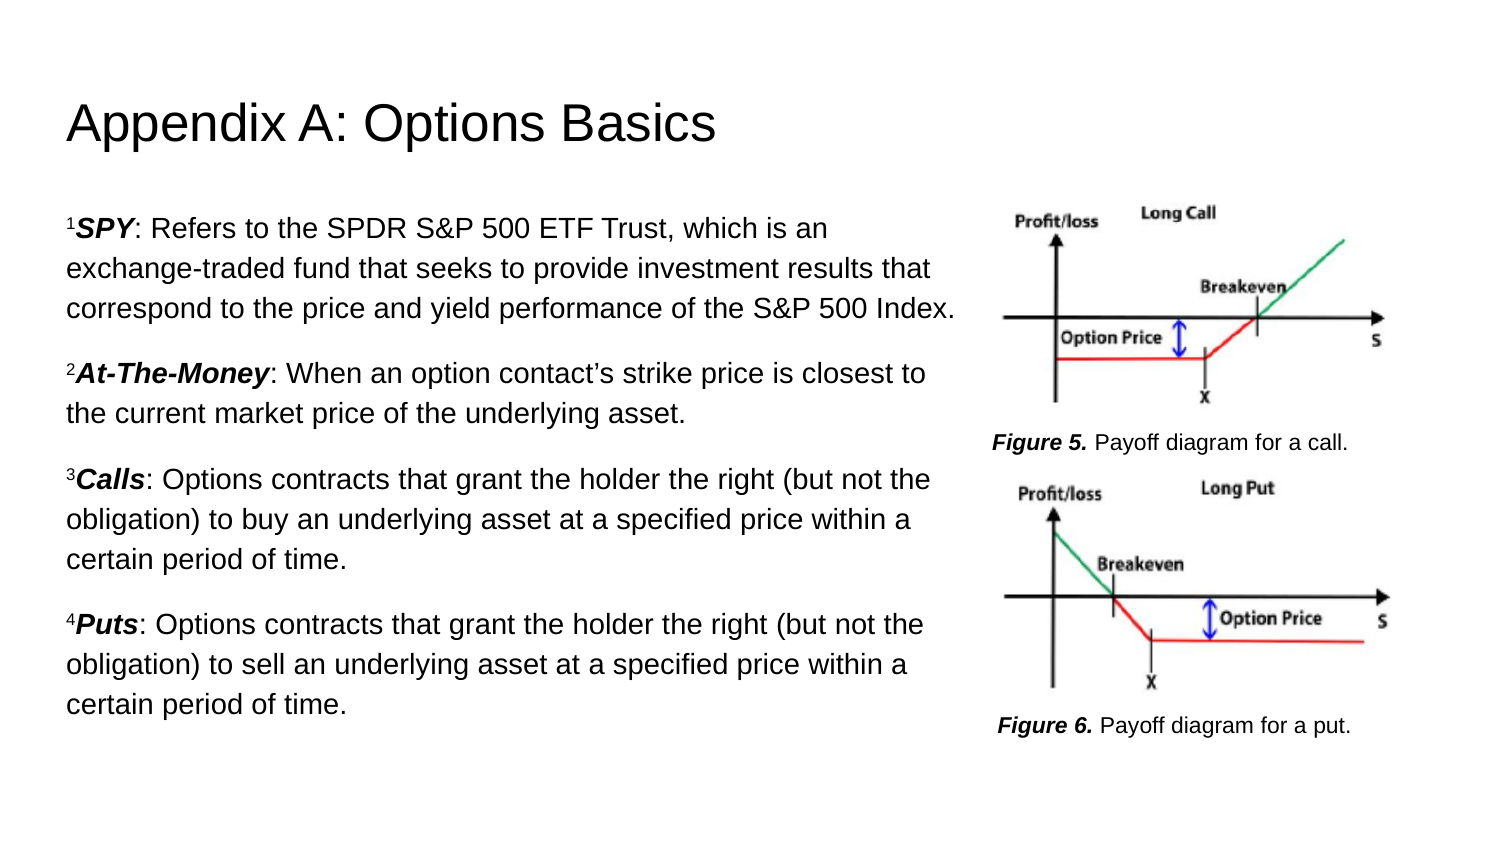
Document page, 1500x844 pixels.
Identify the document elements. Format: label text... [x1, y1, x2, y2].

picture [987, 188, 1401, 415]
text_box Figure 6. Payoff diagram for a put. [982, 697, 1406, 753]
list 1SPY: Refers to the SPDR S&P 500 ETF Trust, which is an exchange-traded fund that seeks to provide investment results that correspond to the price and yield performance of the S&P 500 Index. 2At-The-Money: When an option contact’s strike price is closest to the current market price of the underlying asset. 3Calls: Options contracts that grant the holder the right (but not the obligation) to buy an underlying asset at a specified price within a certain period of time. 4Puts: Options contracts that grant the holder the right (but not the obligation) to sell an underlying asset at a specified price within a certain period of time. [51, 189, 978, 750]
text_box Figure 5. Payoff diagram for a call. [977, 414, 1401, 470]
picture [987, 471, 1401, 698]
title Appendix A: Options Basics [51, 72, 1449, 167]
